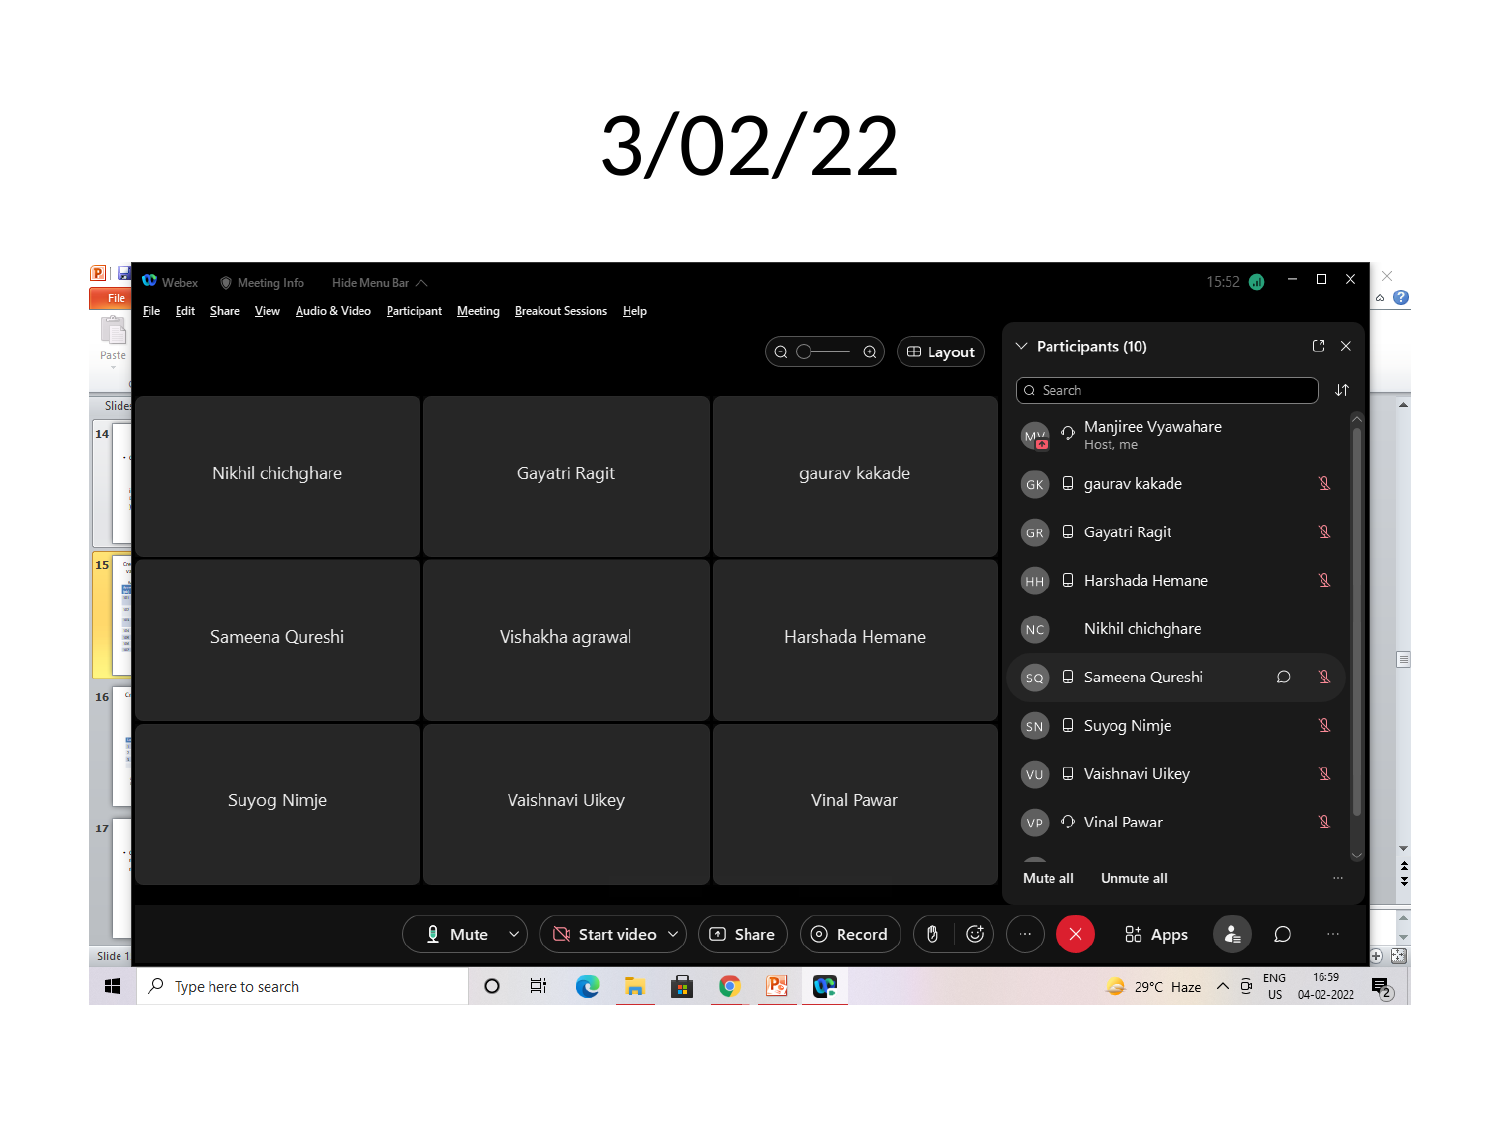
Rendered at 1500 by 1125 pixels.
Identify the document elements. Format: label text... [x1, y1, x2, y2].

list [89, 262, 1411, 1006]
title 3/02/22 [75, 45, 1425, 233]
